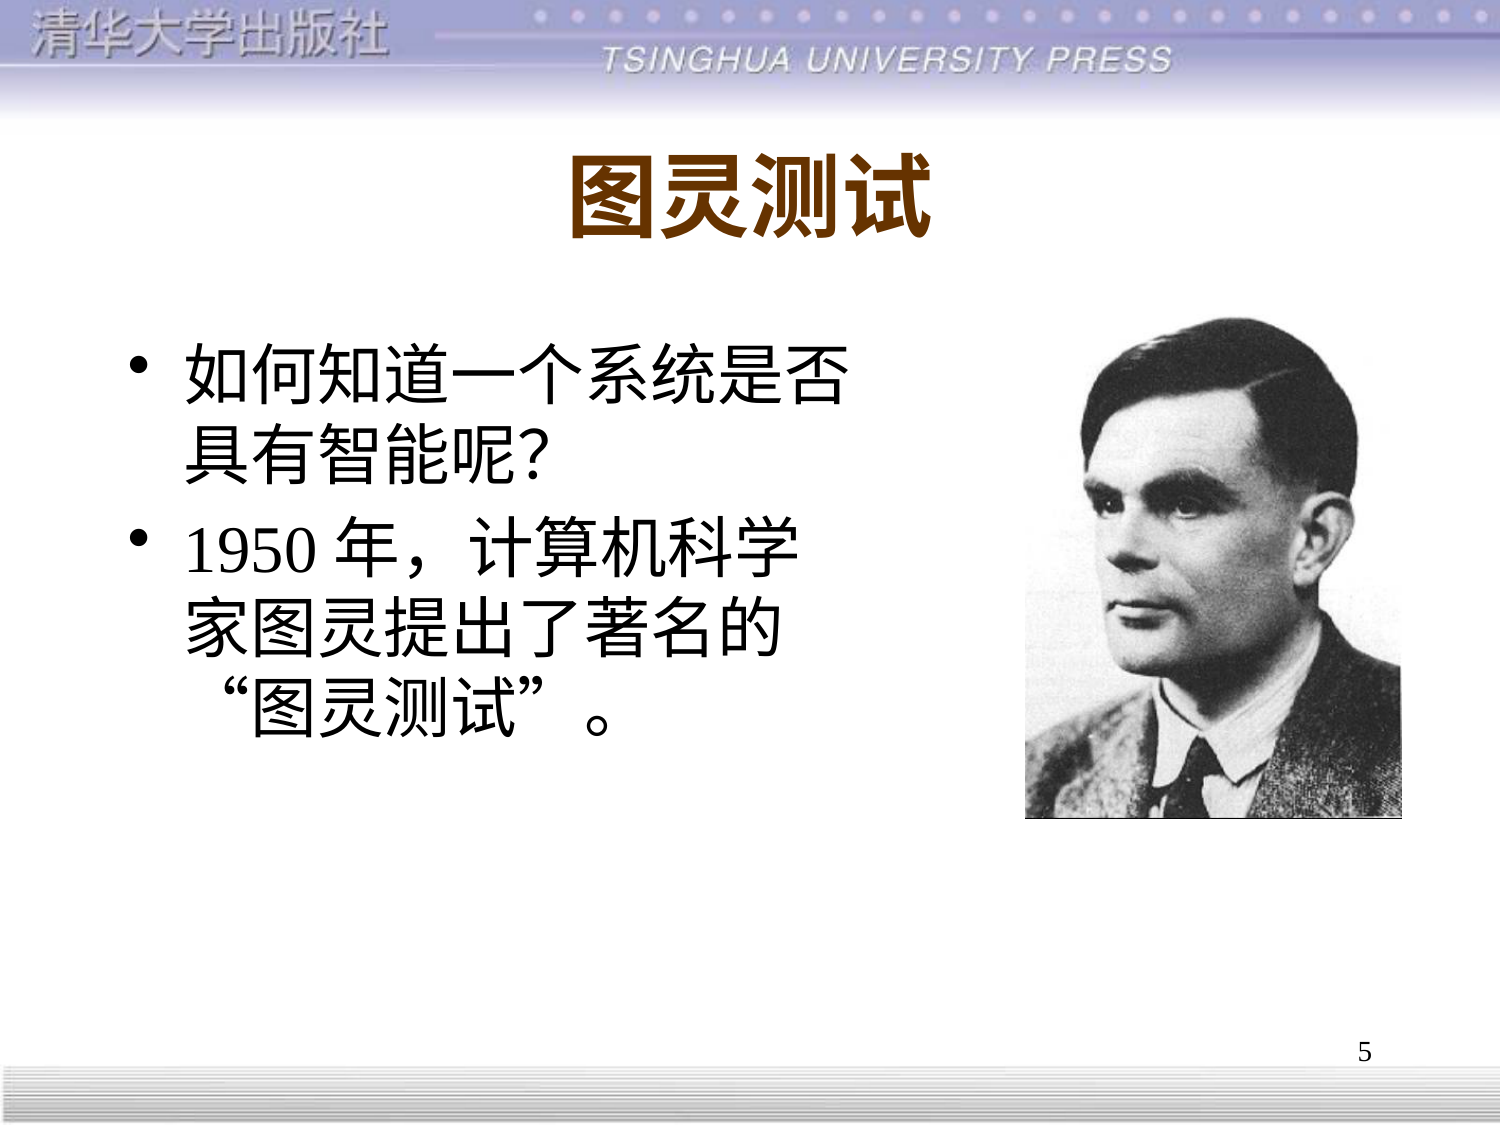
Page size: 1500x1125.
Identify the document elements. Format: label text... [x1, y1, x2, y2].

list 如何知道一个系统是否具有智能呢？ 1950年，计算机科学家图灵提出了著名的“图灵测试”。 [112, 324, 876, 1001]
picture [0, 0, 1500, 1125]
slide_number 5 [1074, 1024, 1388, 1101]
title 图灵测试 [112, 99, 1388, 288]
